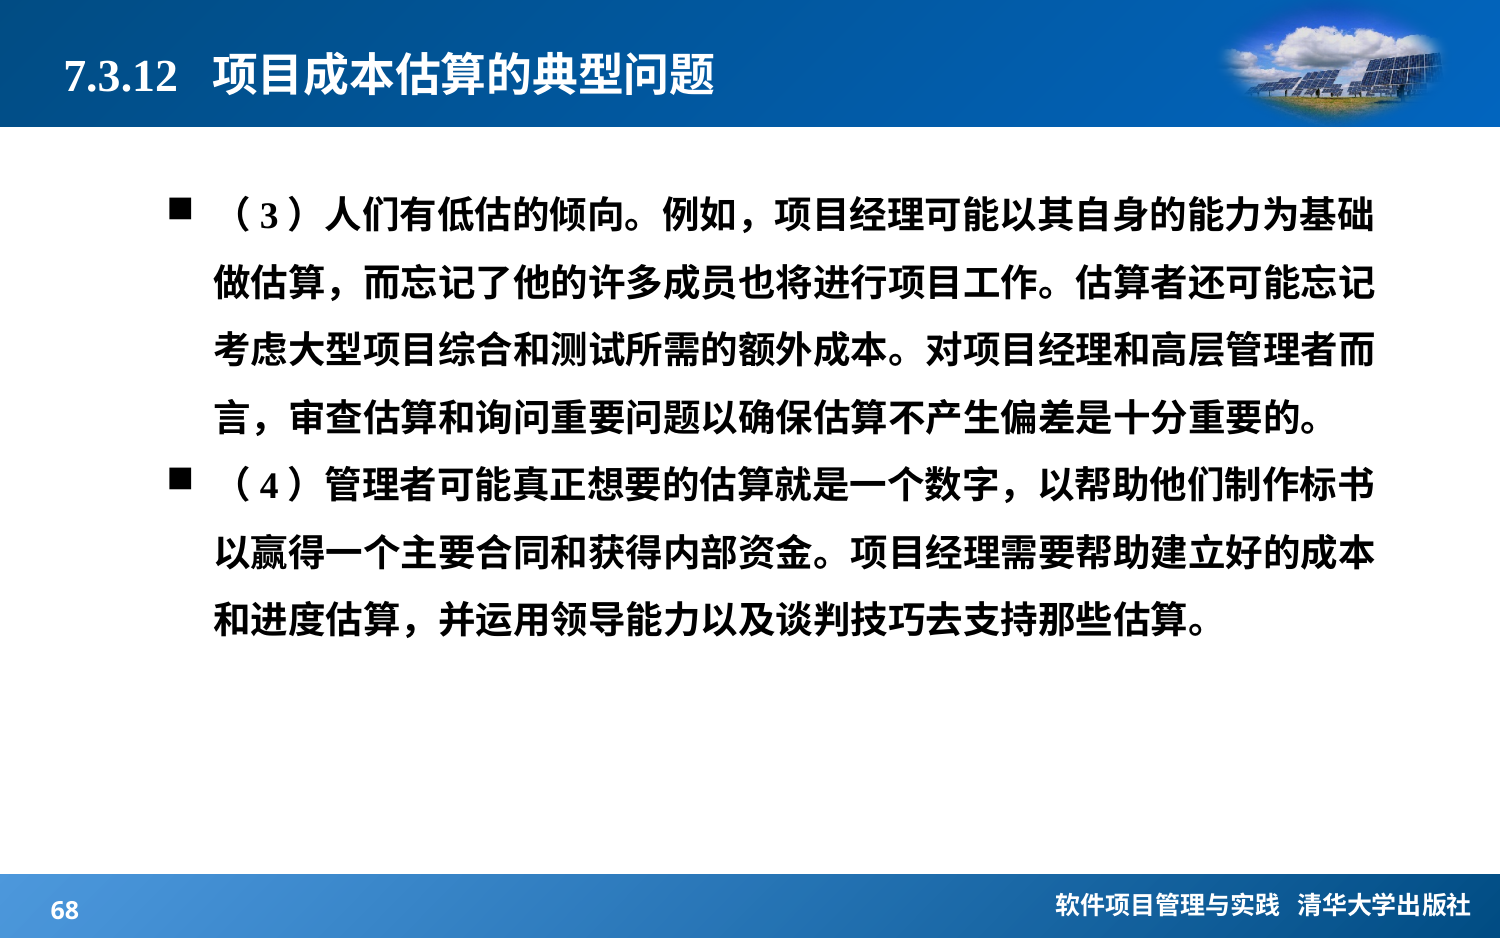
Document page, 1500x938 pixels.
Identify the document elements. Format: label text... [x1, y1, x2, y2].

title 7.3.12 项目成本估算的典型问题 [48, 19, 1140, 127]
text_box （3）人们有低估的倾向。例如，项目经理可能以其自身的能力为基础做估算，而忘记了他的许多成员也将进行项目工作。估算者还可能忘记考虑大型项目综合和测试所需的额外成本。对项目经理和高层管理者而言，审查估算和询问重要问题以确保估算不产生偏差是十分重要的。 （4）管理者可能真正想要的估算就是一个数字，以帮助他们制作标书以赢得一个主要合同和获得内部资金。项目经理需要帮助建立好的成本和进度估算，并运用领导能力以及谈判技巧去支持那些估算。 [76, 161, 1424, 748]
picture [1233, 6, 1433, 113]
